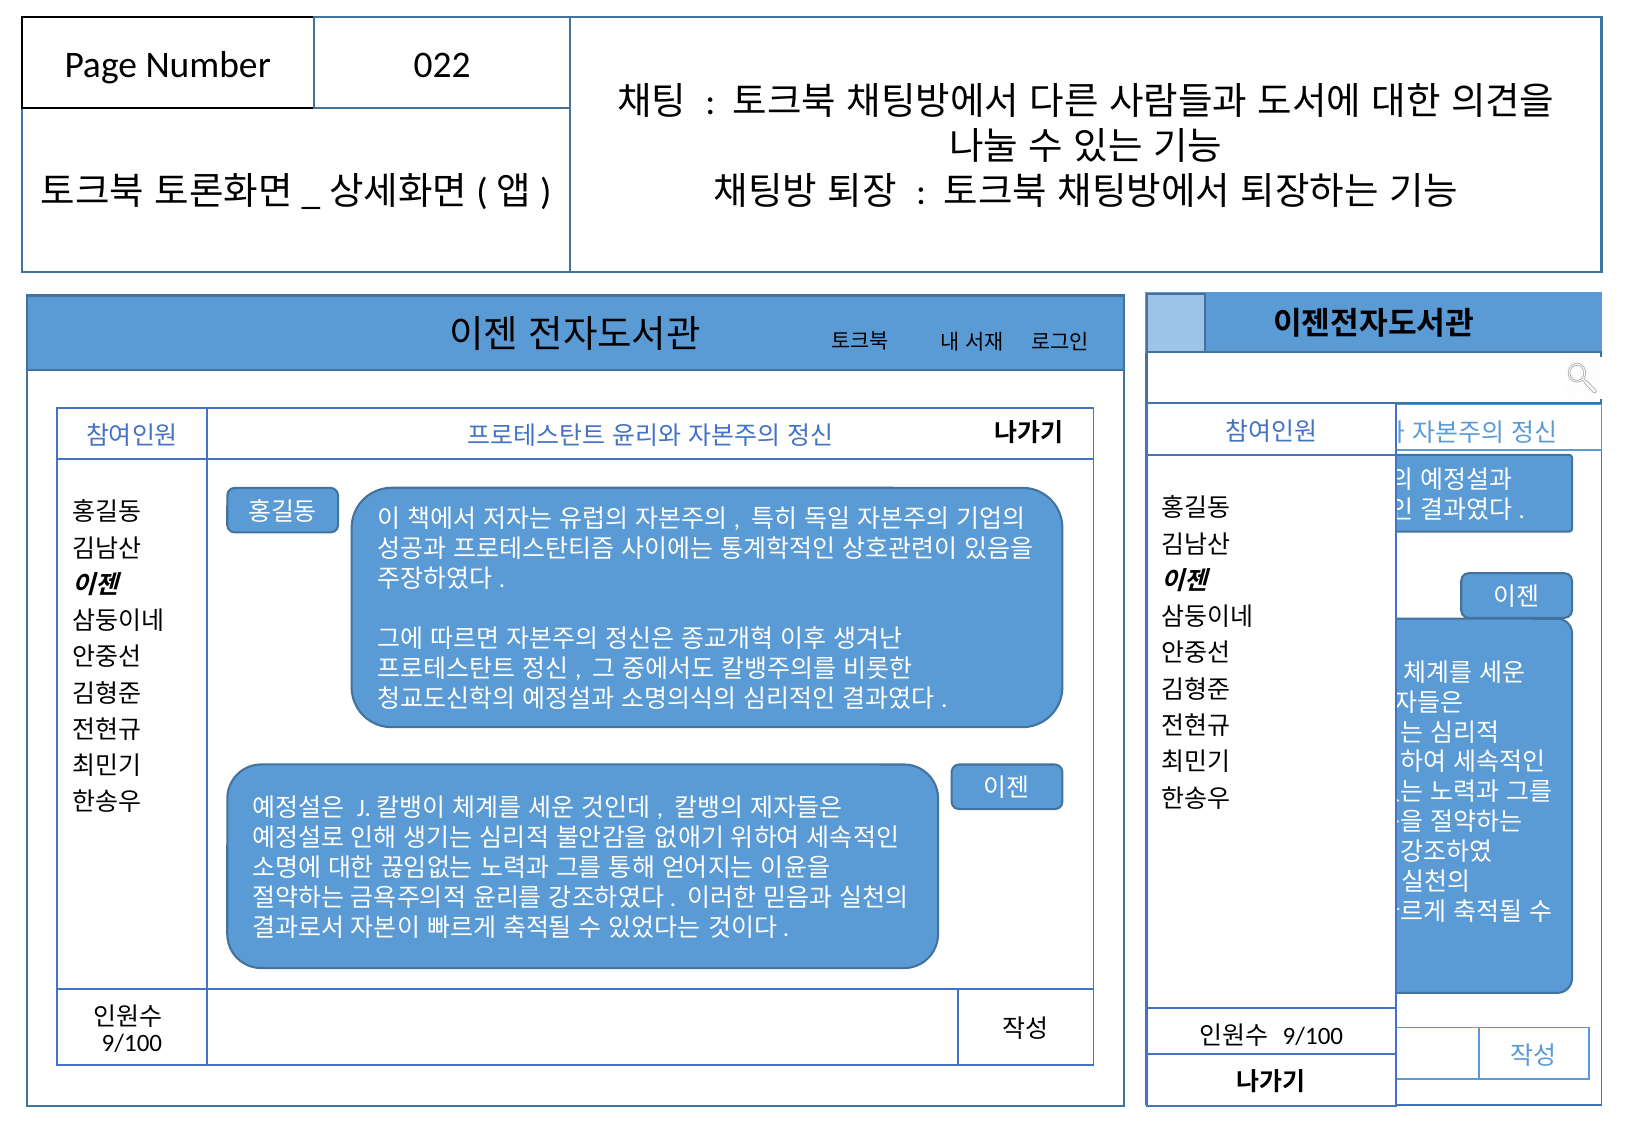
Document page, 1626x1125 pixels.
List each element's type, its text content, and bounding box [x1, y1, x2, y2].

text_box 토크북 토론화면_상세화면(앱) [21, 109, 569, 273]
text_box 이 책에서 저자는 유럽의 자본주의, 특히 독일 자본주의 기업의 성공과 프로테스탄티즘 사이에는 통계학적인 상호관련이 있음을 주장하였다. 그에 따르면 자본주의 정신은 종교개혁 이후 생겨난 프로테스탄트 정신, 그 중에서도 칼뱅주의를 비롯한 청교도신학의 예정설과 소명의식의 심리적인 결과였다. [350, 486, 1064, 729]
text_box 로그인 [1053, 357, 1119, 361]
table_cell 홍길동 김남산 이젠 삼둥이네 안중선 김형준 전현규 최민기 한송우 [1148, 456, 1395, 1007]
text_box 내 서재 [944, 357, 1053, 361]
table_cell 홍길동 김남산 이젠 삼둥이네 안중선 김형준 전현규 최민기 한송우 [58, 460, 206, 988]
text_box 채팅 : 토크북 채팅방에서 다른 사람들과 도서에 대한 의견을 나눌 수 있는 기능 채팅방 퇴장 : 토크북 채팅방에서 퇴장하는 기능 [569, 16, 1603, 273]
table_header 프로테스탄트 윤리와 자본주의 정신 [1397, 405, 1601, 449]
table_header 작성 [1480, 1028, 1588, 1078]
text_box [1397, 451, 1602, 1105]
table_cell 작성 [959, 990, 1093, 1064]
table_header 프로테스탄트 윤리와 자본주의 정신 [208, 409, 1093, 458]
text_box 예정설은 J.칼뱅이 체계를 세운 것인데, 칼뱅의 제자들은 예정설로 인해 생기는 심리적 불안감을 없애기 위하여 세속적인 소명에 대한 끊임없는 노력과 그를 통해 얻어지는 이윤을 절약하는 금욕주의적 윤리를 강조하였다. 이러한 믿음과 실천의 결과로서 자본이 빠르게 축적될 수 있었다는 것이다. [1397, 617, 1574, 994]
text_box [816, 320, 912, 353]
table_cell 인원수9/100 [58, 990, 206, 1064]
text_box 이젠 [950, 763, 1064, 811]
table_header 참여인원 [1148, 404, 1395, 454]
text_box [1146, 352, 1602, 404]
table_cell 인원수 9/100 [1148, 1009, 1395, 1053]
text_box 예정설은 J.칼뱅이 체계를 세운 것인데, 칼뱅의 제자들은 예정설로 인해 생기는 심리적 불안감을 없애기 위하여 세속적인 소명에 대한 끊임없는 노력과 그를 통해 얻어지는 이윤을 절약하는 금욕주의적 윤리를 강조하였다. 이러한 믿음과 실천의 결과로서 자본이 빠르게 축적될 수 있었다는 것이다. [226, 763, 940, 970]
text_box 나가기 [980, 409, 1101, 455]
text_box 022 [313, 16, 569, 109]
text_box 이젠전자도서관 [1145, 292, 1602, 353]
text_box [26, 371, 1125, 1107]
table_cell [208, 990, 957, 1064]
text_box [1146, 293, 1206, 352]
text_box Page Number [21, 16, 313, 109]
text_box [929, 323, 1024, 357]
text_box 비롯한 청교도신학의 예정설과 소명의식의 심리적인 결과였다. [1397, 453, 1574, 533]
text_box 이젠 전자도서관 [26, 295, 1125, 371]
table_cell 나가기 [1148, 1055, 1395, 1105]
table_header [1397, 1028, 1478, 1078]
text_box [432, 307, 725, 353]
text_box 홍길동 [226, 486, 340, 534]
table_header 참여인원 [58, 409, 206, 458]
table_cell [208, 460, 1093, 988]
text_box 토크북 [817, 320, 944, 361]
text_box 이젠 [1460, 572, 1574, 619]
text_box [1024, 323, 1119, 357]
